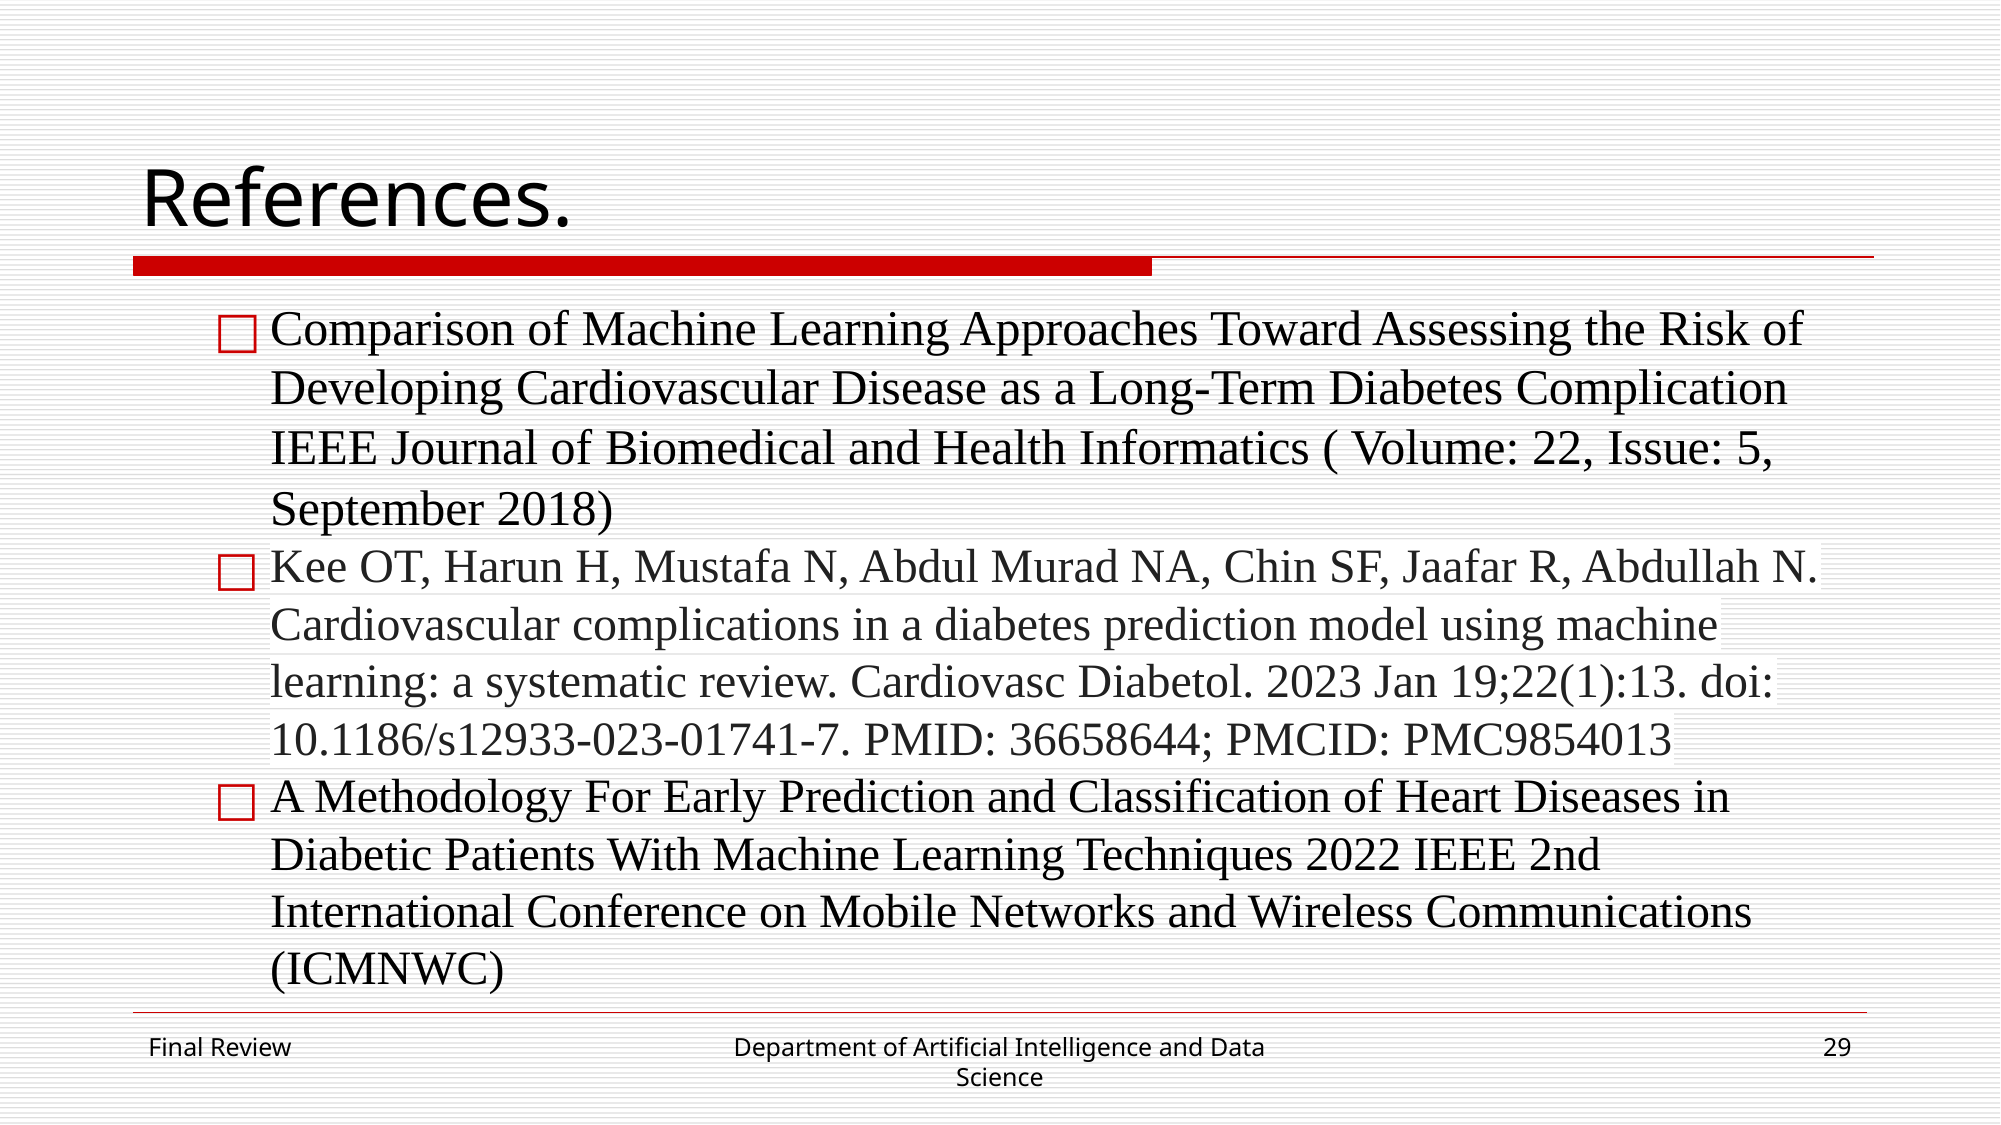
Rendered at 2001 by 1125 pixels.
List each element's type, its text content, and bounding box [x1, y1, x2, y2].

picture [0, 0, 2001, 1125]
slide_number Final Review [133, 1024, 567, 1103]
slide_number 29 [1433, 1024, 1867, 1103]
title References. [125, 50, 1876, 250]
footer Department of Artificial Intelligence and Data Science [683, 1024, 1317, 1103]
list Comparison of Machine Learning Approaches Toward Assessing the Risk of Developing Cardiovascular Disease as a Long-Term Diabetes Complication IEEE Journal of Biomedical and Health Informatics ( Volume: 22, Issue: 5, September 2018) Kee OT, Harun H, Mustafa N, Abdul Murad NA, Chin SF, Jaafar R, Abdullah N. Cardiovascular complications in a diabetes prediction model using machine learning: a systematic review. Cardiovasc Diabetol. 2023 Jan 19;22(1):13. doi: 10.1186/s12933-023-01741-7. PMID: 36658644; PMCID: PMC9854013 A Methodology For Early Prediction and Classification of Heart Diseases in Diabetic Patients With Machine Learning Techniques 2022 IEEE 2nd International Conference on Mobile Networks and Wireless Communications (ICMNWC) [123, 287, 1874, 988]
